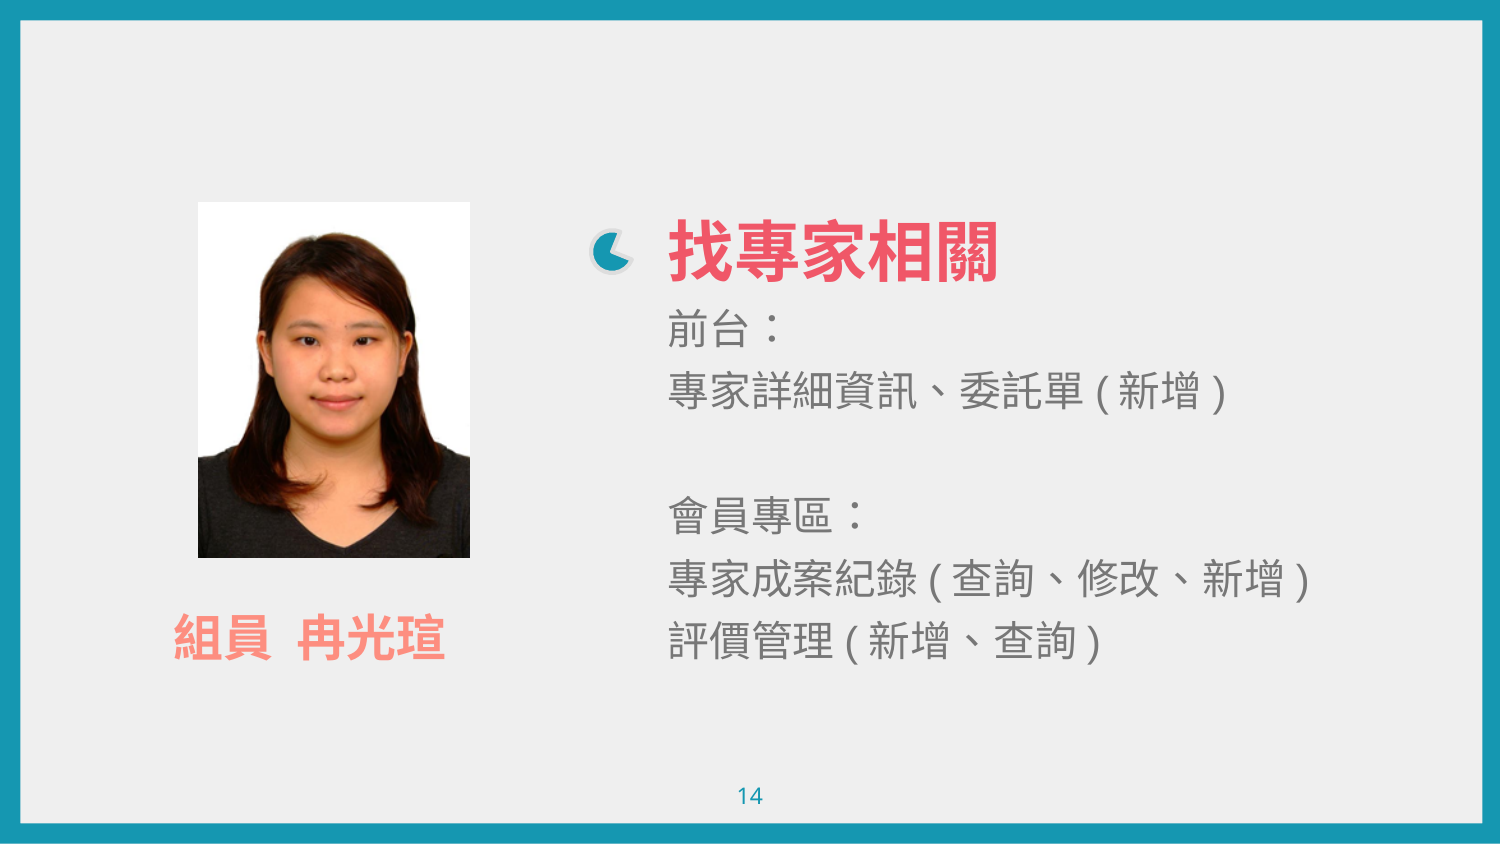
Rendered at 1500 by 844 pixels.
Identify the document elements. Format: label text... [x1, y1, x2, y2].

picture [198, 202, 470, 558]
text_box [589, 228, 634, 275]
text_box 找專家相關 前台： 專家詳細資訊、委託單(新增) 會員專區： 專家成案紀錄(查詢、修改、新增) 評價管理(新增、查詢) [652, 202, 1404, 673]
text_box 組員 冉光瑄 [158, 573, 510, 699]
slide_number 14 [705, 766, 795, 832]
